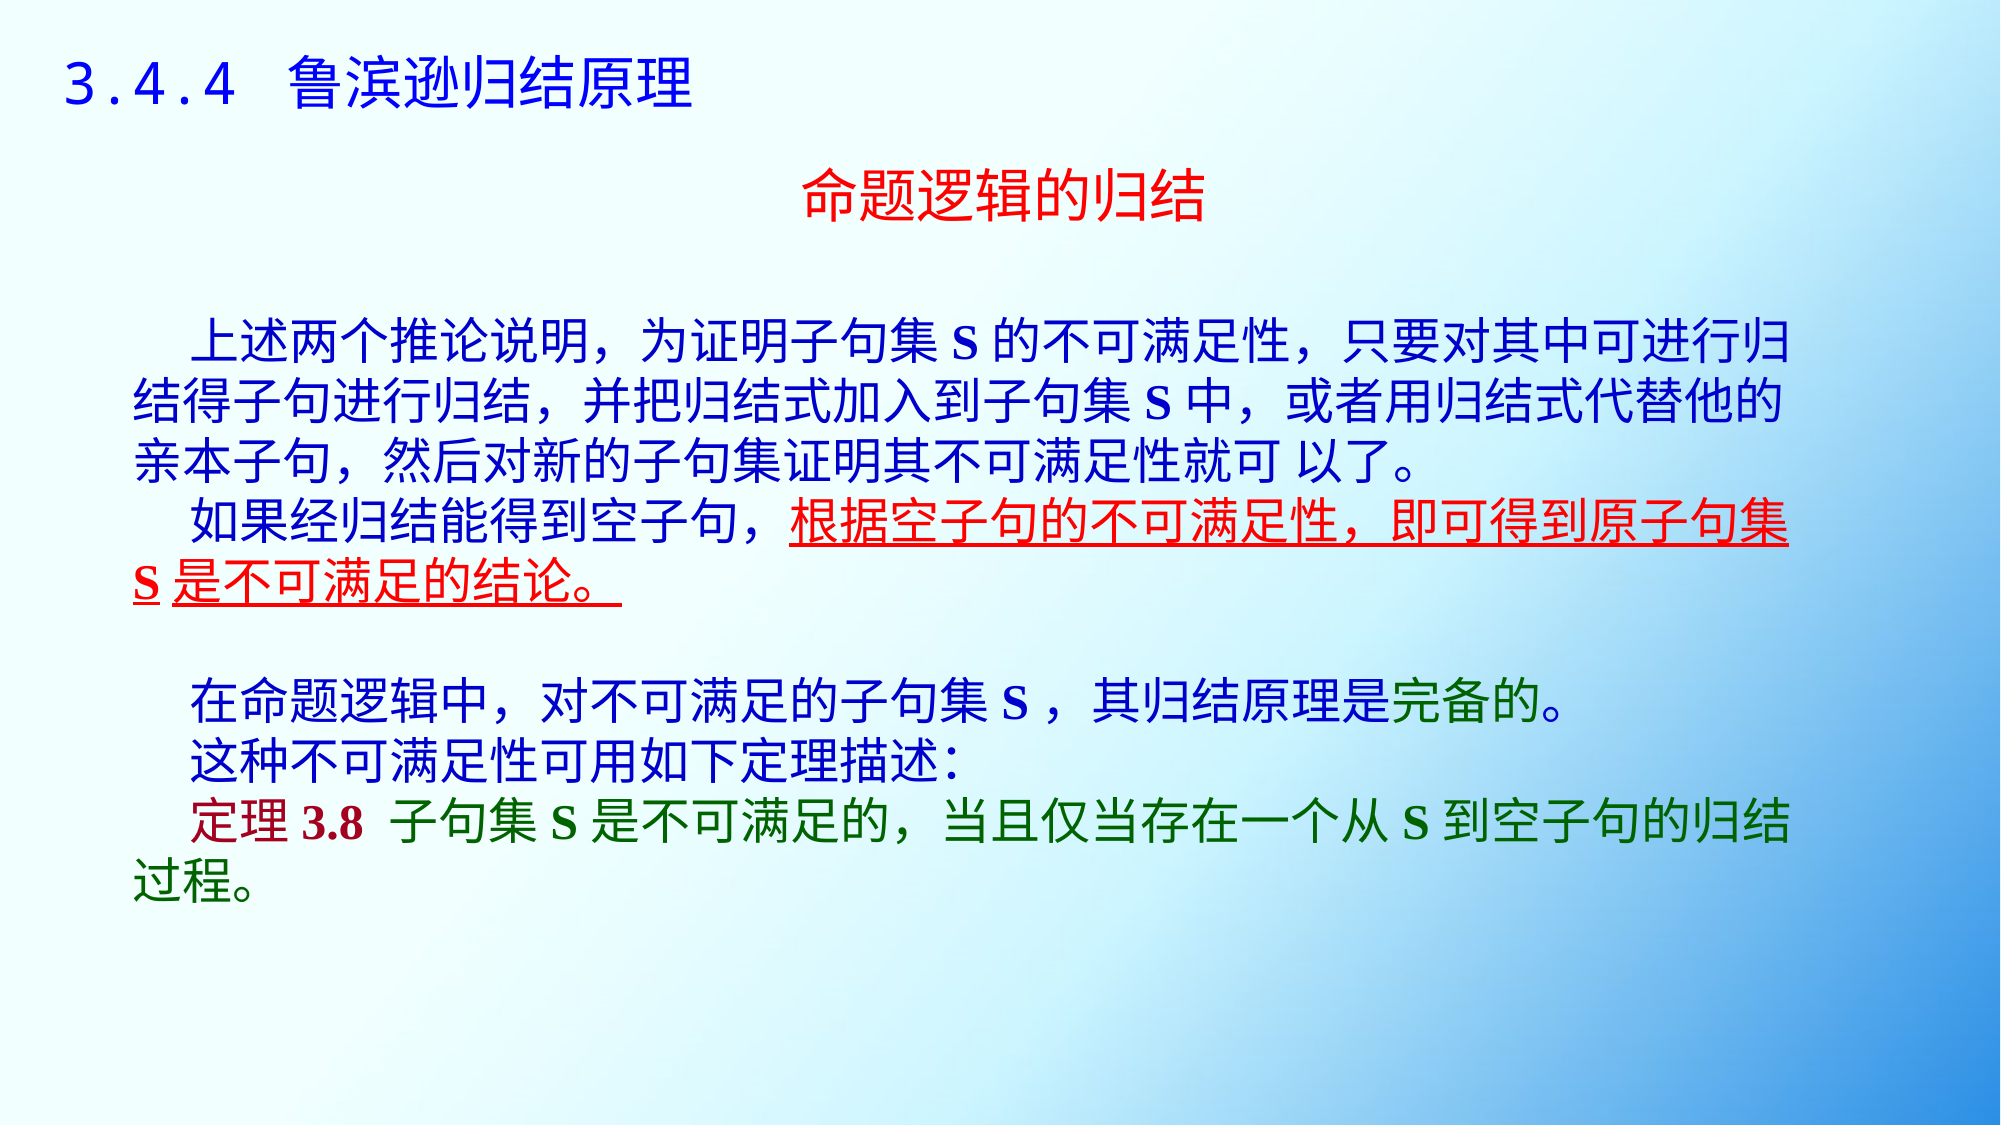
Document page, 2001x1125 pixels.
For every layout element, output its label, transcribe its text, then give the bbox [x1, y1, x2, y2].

picture [0, 0, 2001, 1125]
text_box 命题逻辑的归结 [47, 151, 1967, 237]
slide_number [1412, 1042, 1863, 1103]
title 3.4.4 鲁滨逊归结原理 [47, 32, 1398, 139]
text_box 上述两个推论说明，为证明子句集S的不可满足性，只要对其中可进行归结得子句进行归结，并把归结式加入到子句集S中，或者用归结式代替他的亲本子句，然后对新的子句集证明其不可满足性就可 以了。 如果经归结能得到空子句，根据空子句的不可满足性，即可得到原子句集S是不可满足的结论。 在命题逻辑中，对不可满足的子句集S，其归结原理是完备的。 这种不可满足性可用如下定理描述： 定理3.8 子句集S是不可满足的，当且仅当存在一个从S到空子句的归结过程。 [117, 302, 1820, 917]
